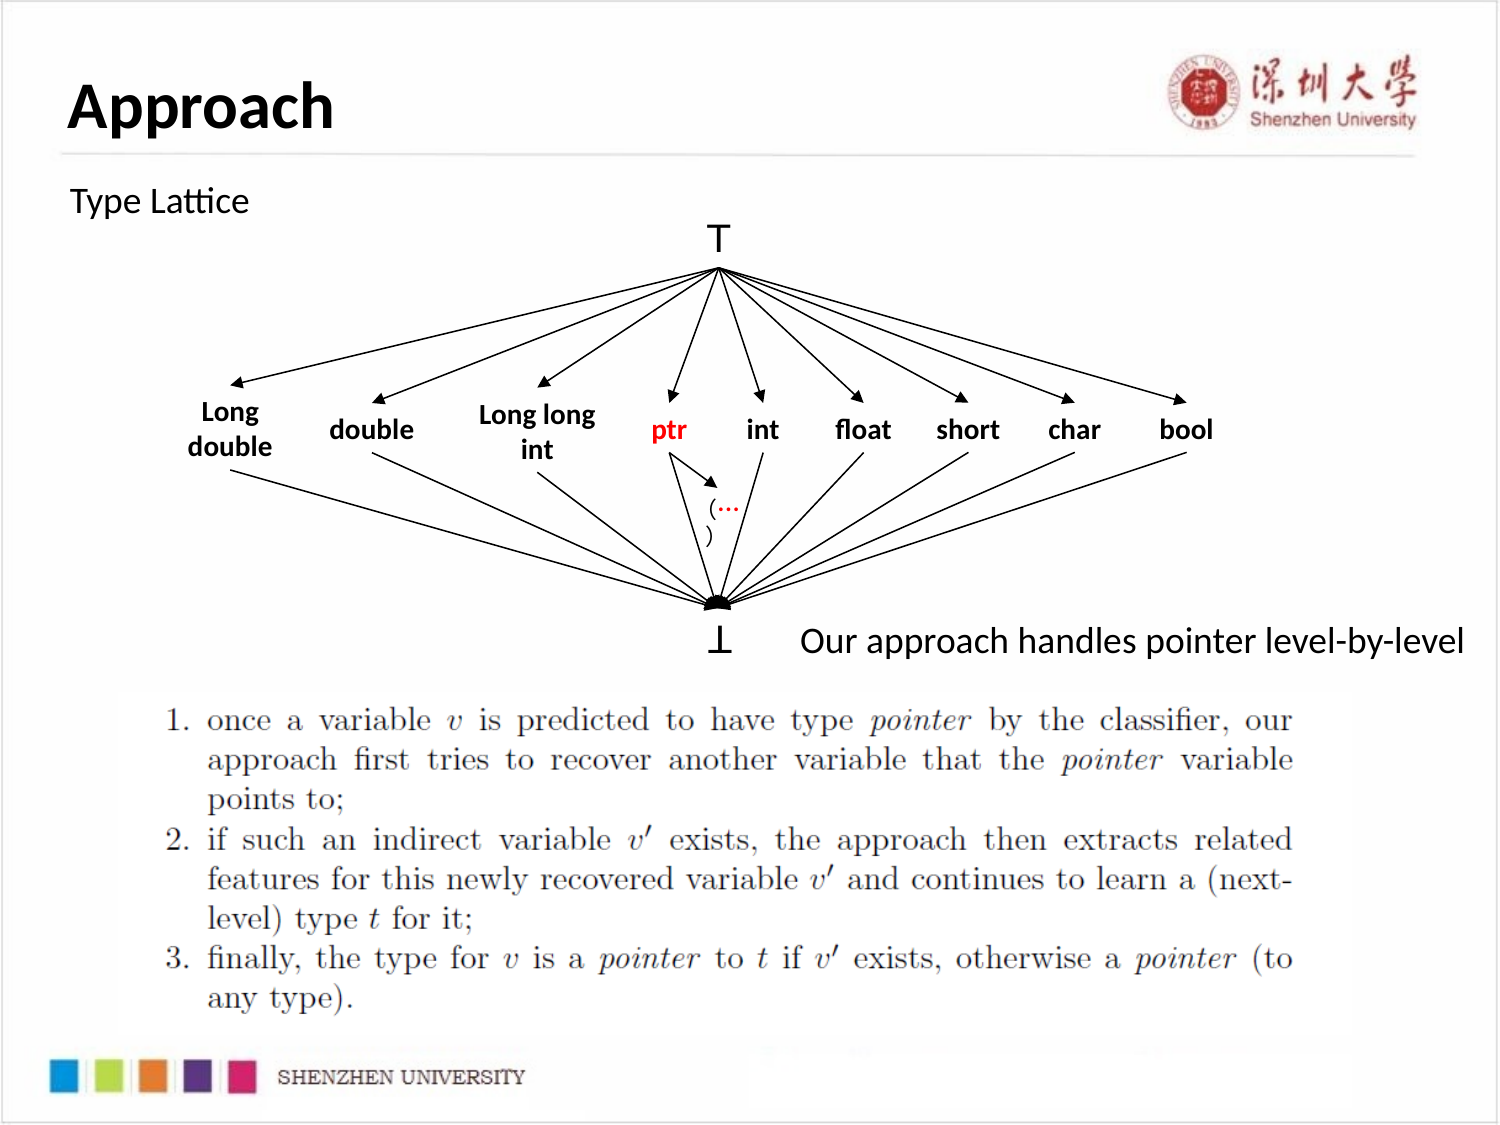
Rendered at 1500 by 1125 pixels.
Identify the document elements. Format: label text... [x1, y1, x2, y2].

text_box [669, 268, 714, 404]
text_box float [809, 412, 903, 450]
text_box int [717, 413, 809, 450]
picture [0, 0, 1500, 1125]
text_box double [289, 402, 454, 453]
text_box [537, 268, 667, 388]
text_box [371, 268, 663, 404]
text_box ptr [612, 412, 717, 451]
text_box Type Lattice [54, 168, 265, 229]
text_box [229, 268, 370, 386]
text_box char [1021, 411, 1127, 451]
text_box Long double [147, 385, 313, 470]
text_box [371, 453, 667, 609]
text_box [718, 268, 1187, 403]
text_box ꓔ [692, 208, 745, 266]
text_box short [903, 412, 1021, 450]
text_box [717, 452, 1187, 609]
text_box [669, 453, 712, 609]
text_box Long long int [454, 412, 612, 451]
text_box Approach [53, 54, 502, 149]
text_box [229, 470, 366, 609]
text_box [537, 473, 664, 609]
text_box Our approach handles pointer level-by-level [785, 608, 1495, 668]
text_box bool [1127, 402, 1247, 453]
text_box ꓕ [693, 620, 741, 668]
